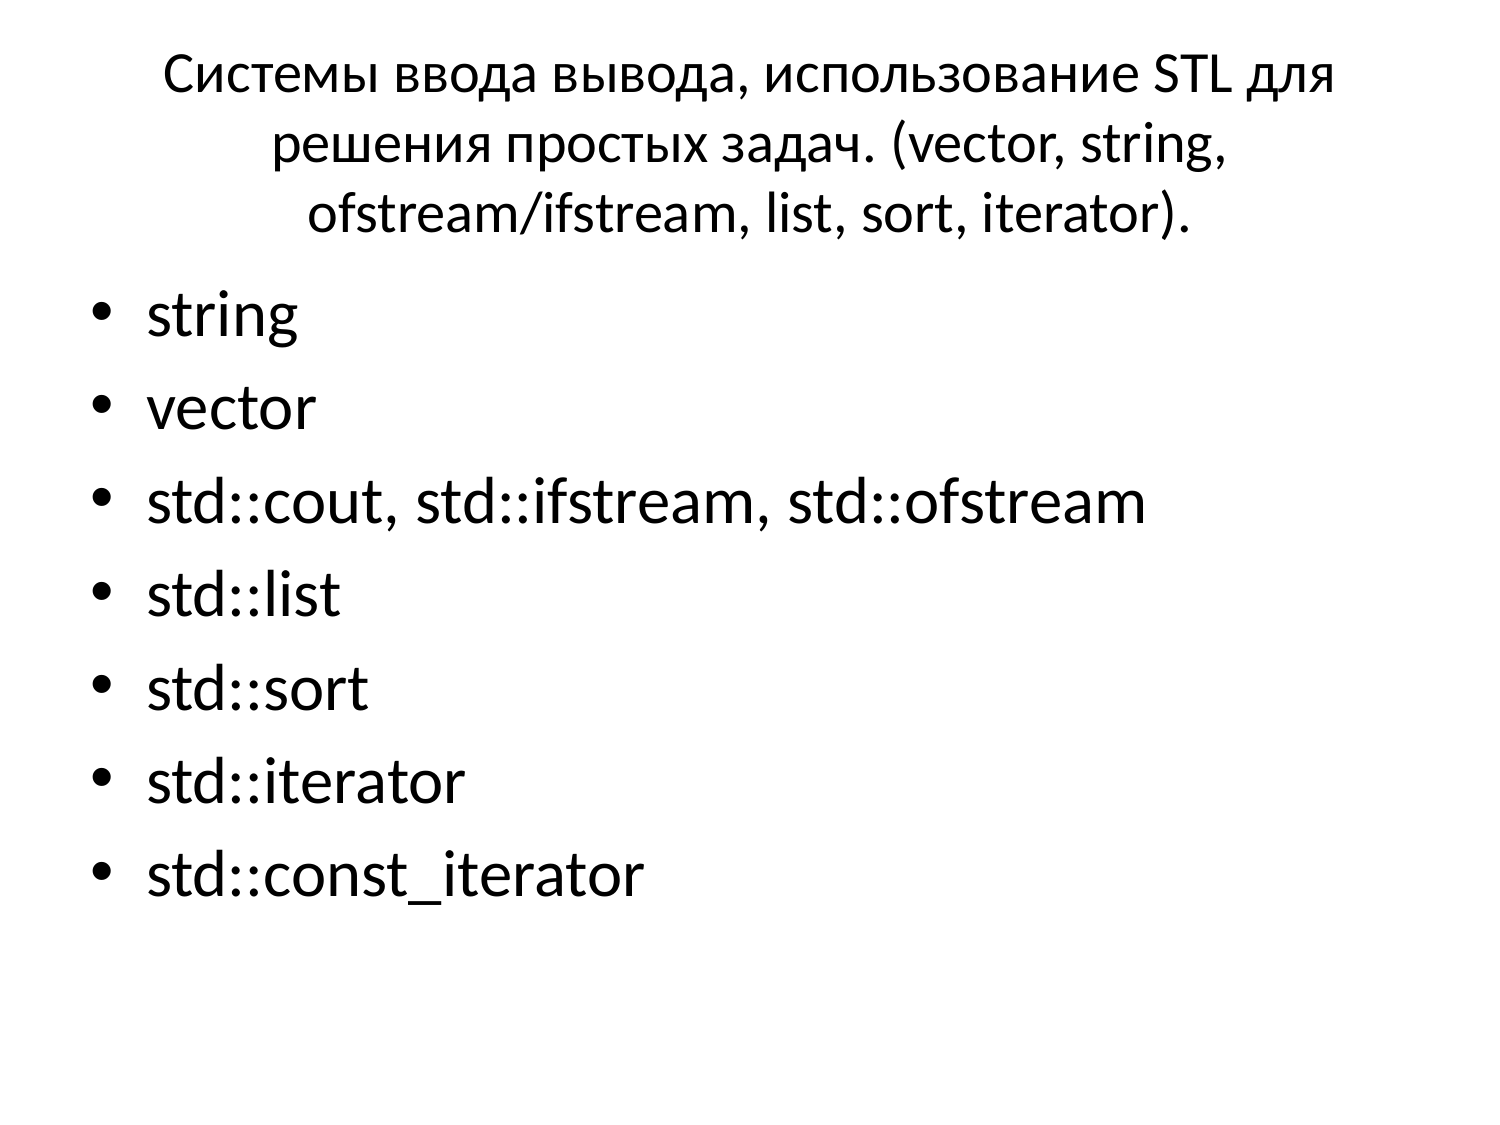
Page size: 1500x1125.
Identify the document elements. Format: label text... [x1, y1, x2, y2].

title Системы ввода вывода, использование STL для решения простых задач. (vector, string, ofstream/ifstream, list, sort, iterator). [75, 45, 1425, 233]
list string vector std::cout, std::ifstream, std::ofstream std::list std::sort std::iterator std::const_iterator [75, 262, 1425, 1005]
